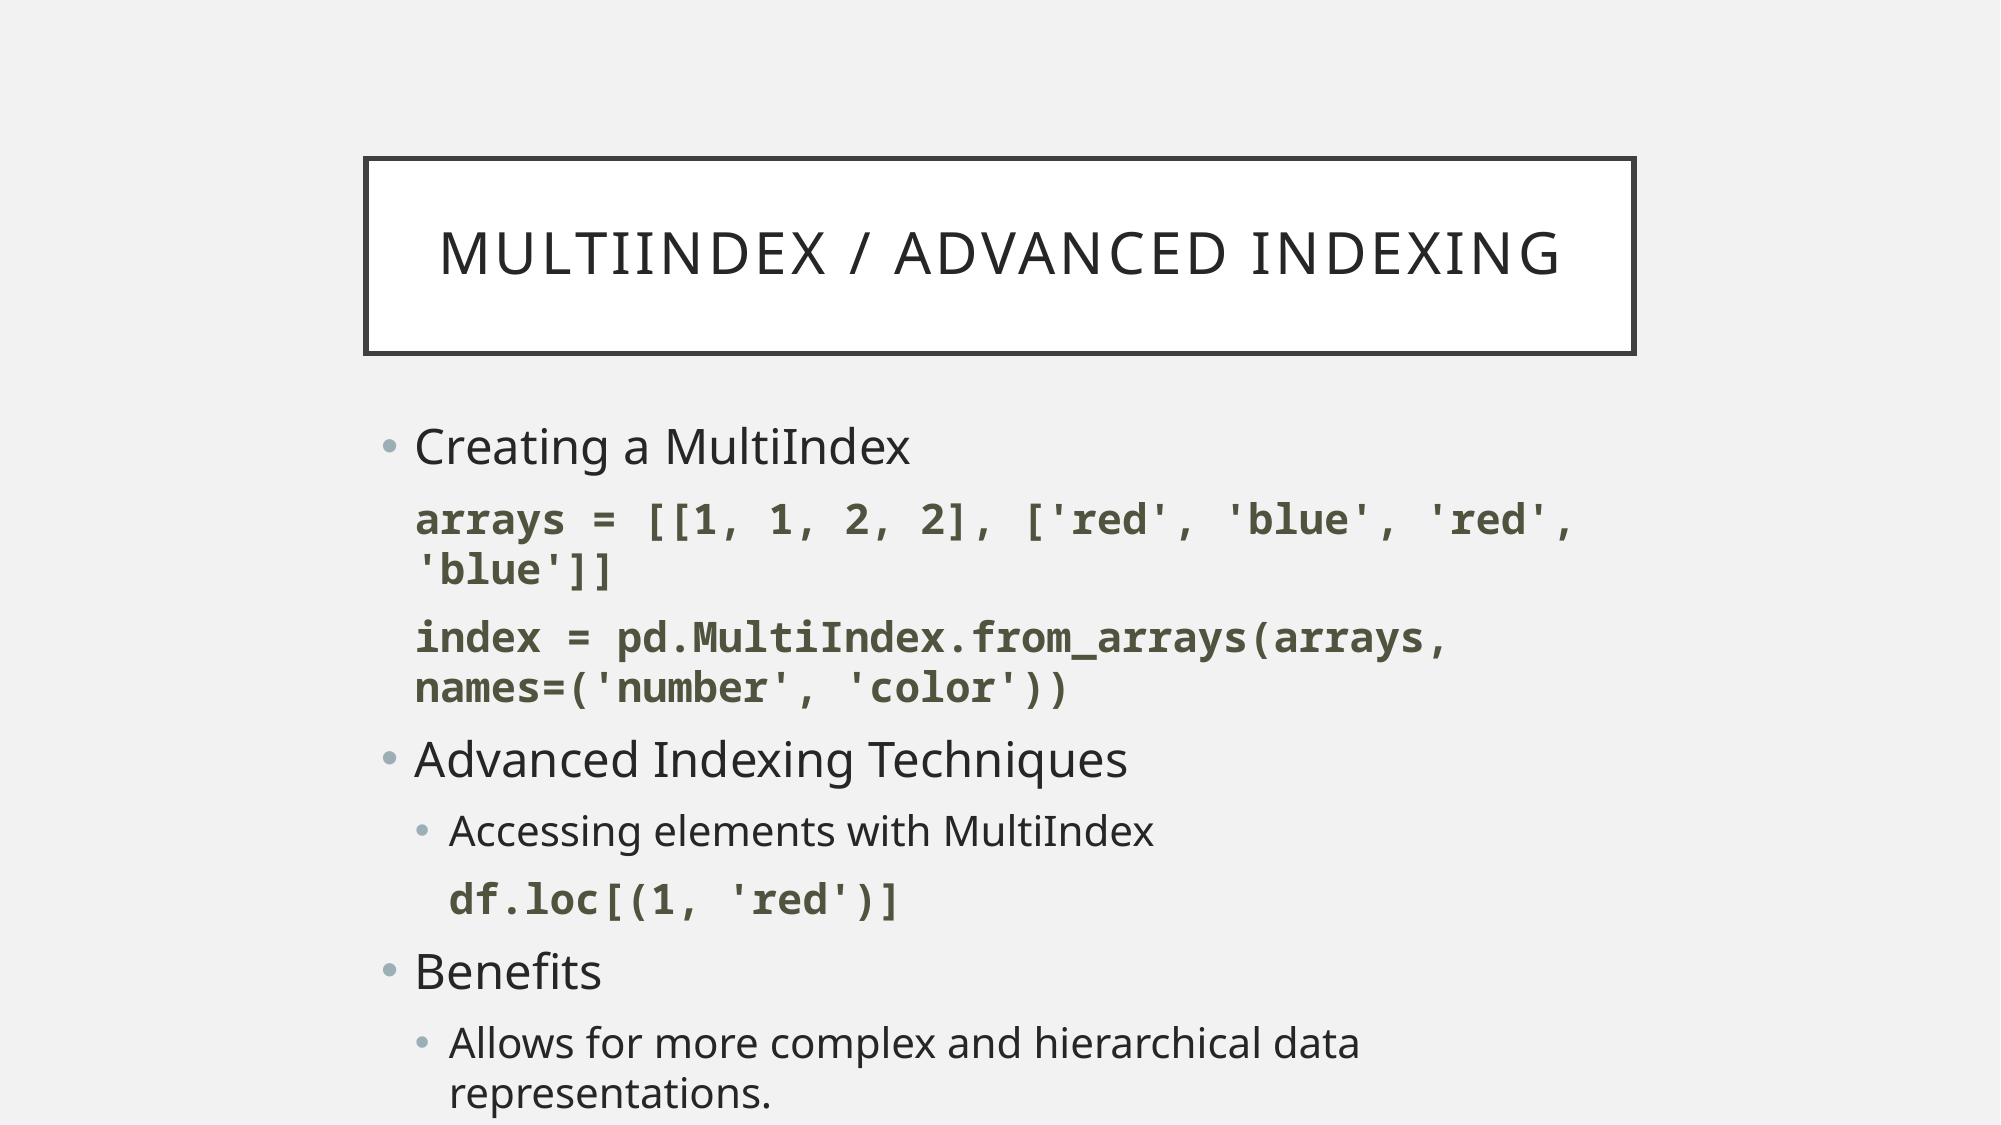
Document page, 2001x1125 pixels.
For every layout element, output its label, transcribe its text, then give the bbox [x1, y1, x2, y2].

title Multiindex / advanced indexing [363, 156, 1637, 356]
list Creating a MultiIndex arrays = [[1, 1, 2, 2], ['red', 'blue', 'red', 'blue']] index = pd.MultiIndex.from_arrays(arrays, names=('number', 'color')) Advanced Indexing Techniques Accessing elements with MultiIndex df.loc[(1, 'red')] Benefits Allows for more complex and hierarchical data representations. [366, 408, 1634, 1125]
